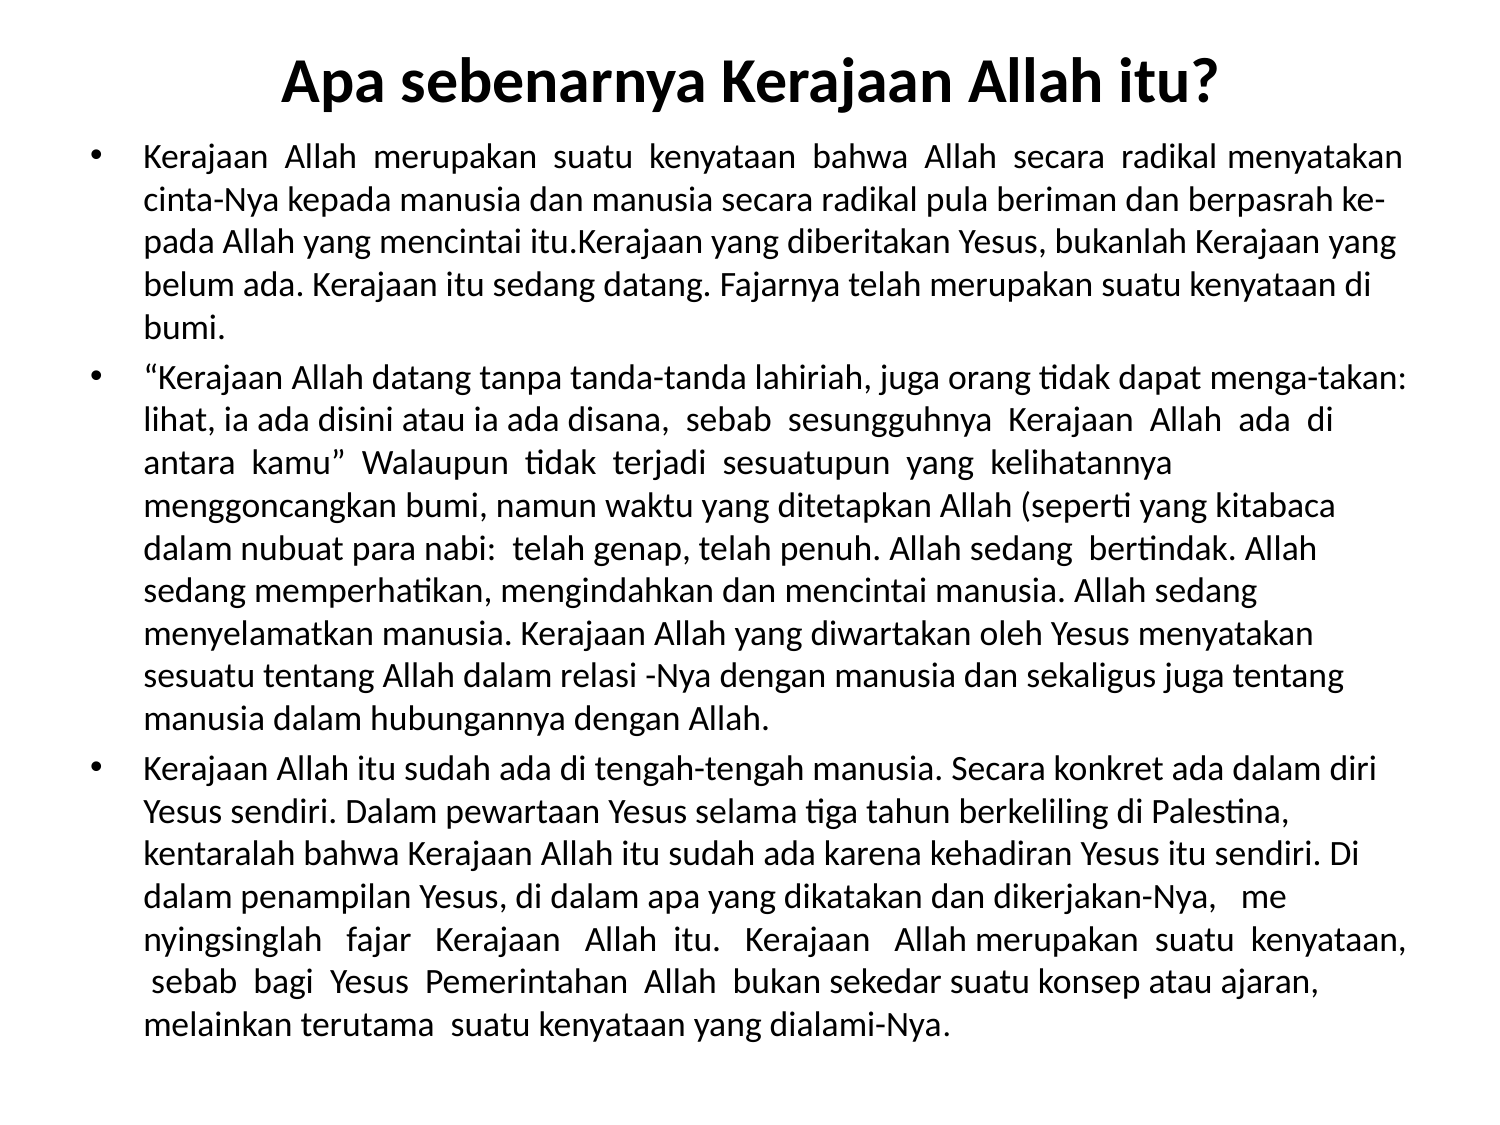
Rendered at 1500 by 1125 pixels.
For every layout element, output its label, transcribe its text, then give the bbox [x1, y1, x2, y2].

list Kerajaan Allah merupakan suatu kenyataan bahwa Allah secara radikal menyatakan cinta-Nya kepada manusia dan manusia secara radikal pula beriman dan berpasrah ke-pada Allah yang mencintai itu.Kerajaan yang diberitakan Yesus, bukanlah Kerajaan yang belum ada. Kerajaan itu sedang datang. Fajarnya telah merupakan suatu kenyataan di bumi. “Kerajaan Allah datang tanpa tanda-tanda lahiriah, juga orang tidak dapat menga-takan: lihat, ia ada disini atau ia ada disana, sebab sesungguhnya Kerajaan Allah ada di antara kamu” Walaupun tidak terjadi sesuatupun yang kelihatannya menggoncangkan bumi, namun waktu yang ditetapkan Allah (seperti yang kitabaca dalam nubuat para nabi: telah genap, telah penuh. Allah sedang bertindak. Allah sedang memperhatikan, mengindahkan dan mencintai manusia. Allah sedang menyelamatkan manusia. Kerajaan Allah yang diwartakan oleh Yesus menyatakan sesuatu tentang Allah dalam relasi -Nya dengan manusia dan sekaligus juga tentang manusia dalam hubungannya dengan Allah. Kerajaan Allah itu sudah ada di tengah-tengah manusia. Secara konkret ada dalam diri Yesus sendiri. Dalam pewartaan Yesus selama tiga tahun berkeliling di Palestina, kentaralah bahwa Kerajaan Allah itu sudah ada karena kehadiran Yesus itu sendiri. Di dalam penampilan Yesus, di dalam apa yang dikatakan dan dikerjakan-Nya, me nyingsinglah fajar Kerajaan Allah itu. Kerajaan Allah merupakan suatu kenyataan, sebab bagi Yesus Pemerintahan Allah bukan sekedar suatu konsep atau ajaran, melainkan terutama suatu kenyataan yang dialami-Nya. [75, 125, 1425, 1083]
title Apa sebenarnya Kerajaan Allah itu? [76, 30, 1427, 124]
